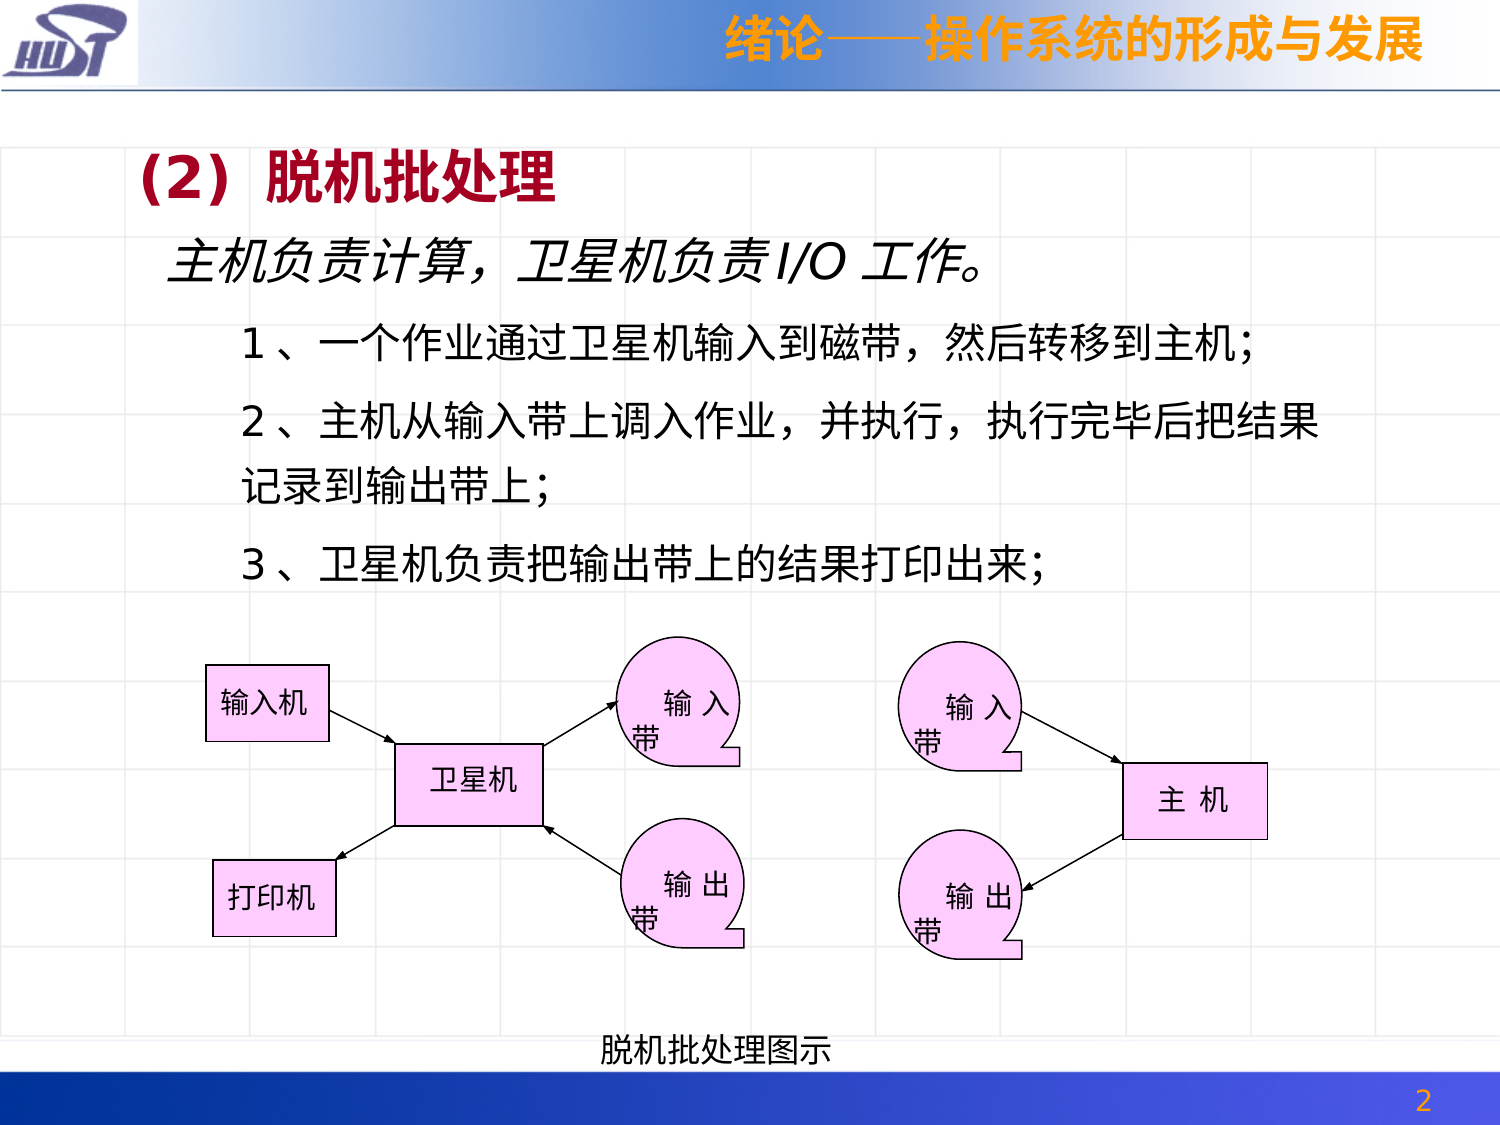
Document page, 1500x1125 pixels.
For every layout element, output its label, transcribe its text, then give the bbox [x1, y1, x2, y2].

text_box 绪论——操作系统的形成与发展 [62, 6, 1440, 76]
text_box (2) 脱机批处理 [123, 119, 855, 218]
text_box 20 [1393, 1067, 1455, 1125]
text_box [205, 636, 1268, 1078]
text_box 主机负责计算，卫星机负责I/O工作。 1、一个作业通过卫星机输入到磁带，然后转移到主机； 2、主机从输入带上调入作业，并执行，执行完毕后把结果记录到输出带上； 3、卫星机负责把输出带上的结果打印出来； [75, 204, 1351, 595]
picture [0, 0, 1500, 1125]
